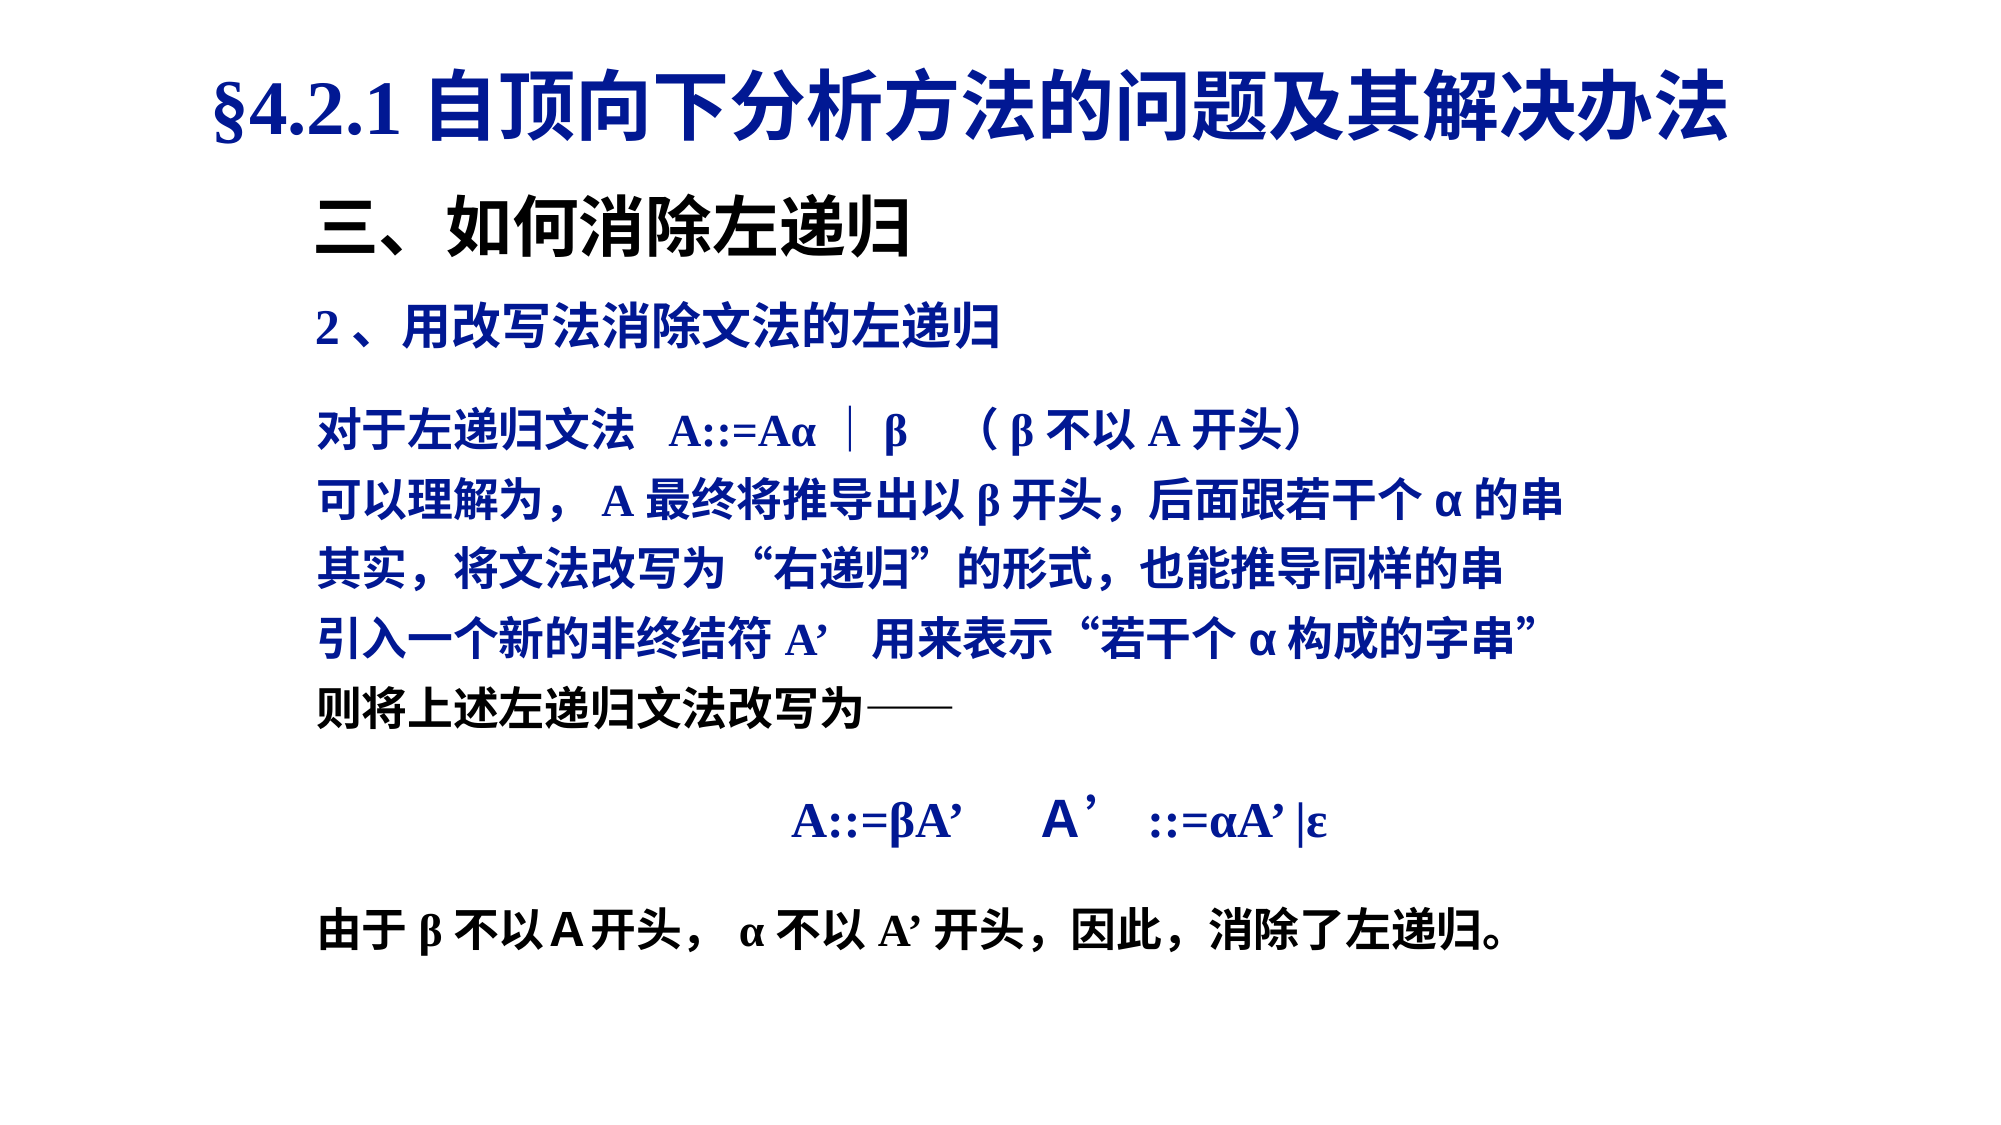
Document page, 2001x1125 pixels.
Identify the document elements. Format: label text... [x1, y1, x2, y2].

text_box 2、用改写法消除文法的左递归 [300, 287, 1750, 363]
text_box §4.2.1自顶向下分析方法的问题及其解决办法 [195, 31, 1799, 162]
text_box 对于左递归文法 A::=Aα｜β （β不以A开头） 可以理解为，A最终将推导出以β开头，后面跟若干个α的串 其实，将文法改写为“右递归”的形式，也能推导同样的串 引入一个新的非终结符A’ 用来表示“若干个α构成的字串” 则将上述左递归文法改写为—— A::=βA’ Ａ’::=αA’ |ε 由于β不以Ａ开头，α不以A’开头，因此，消除了左递归。 [301, 387, 1732, 963]
text_box 三、如何消除左递归 [297, 162, 928, 273]
